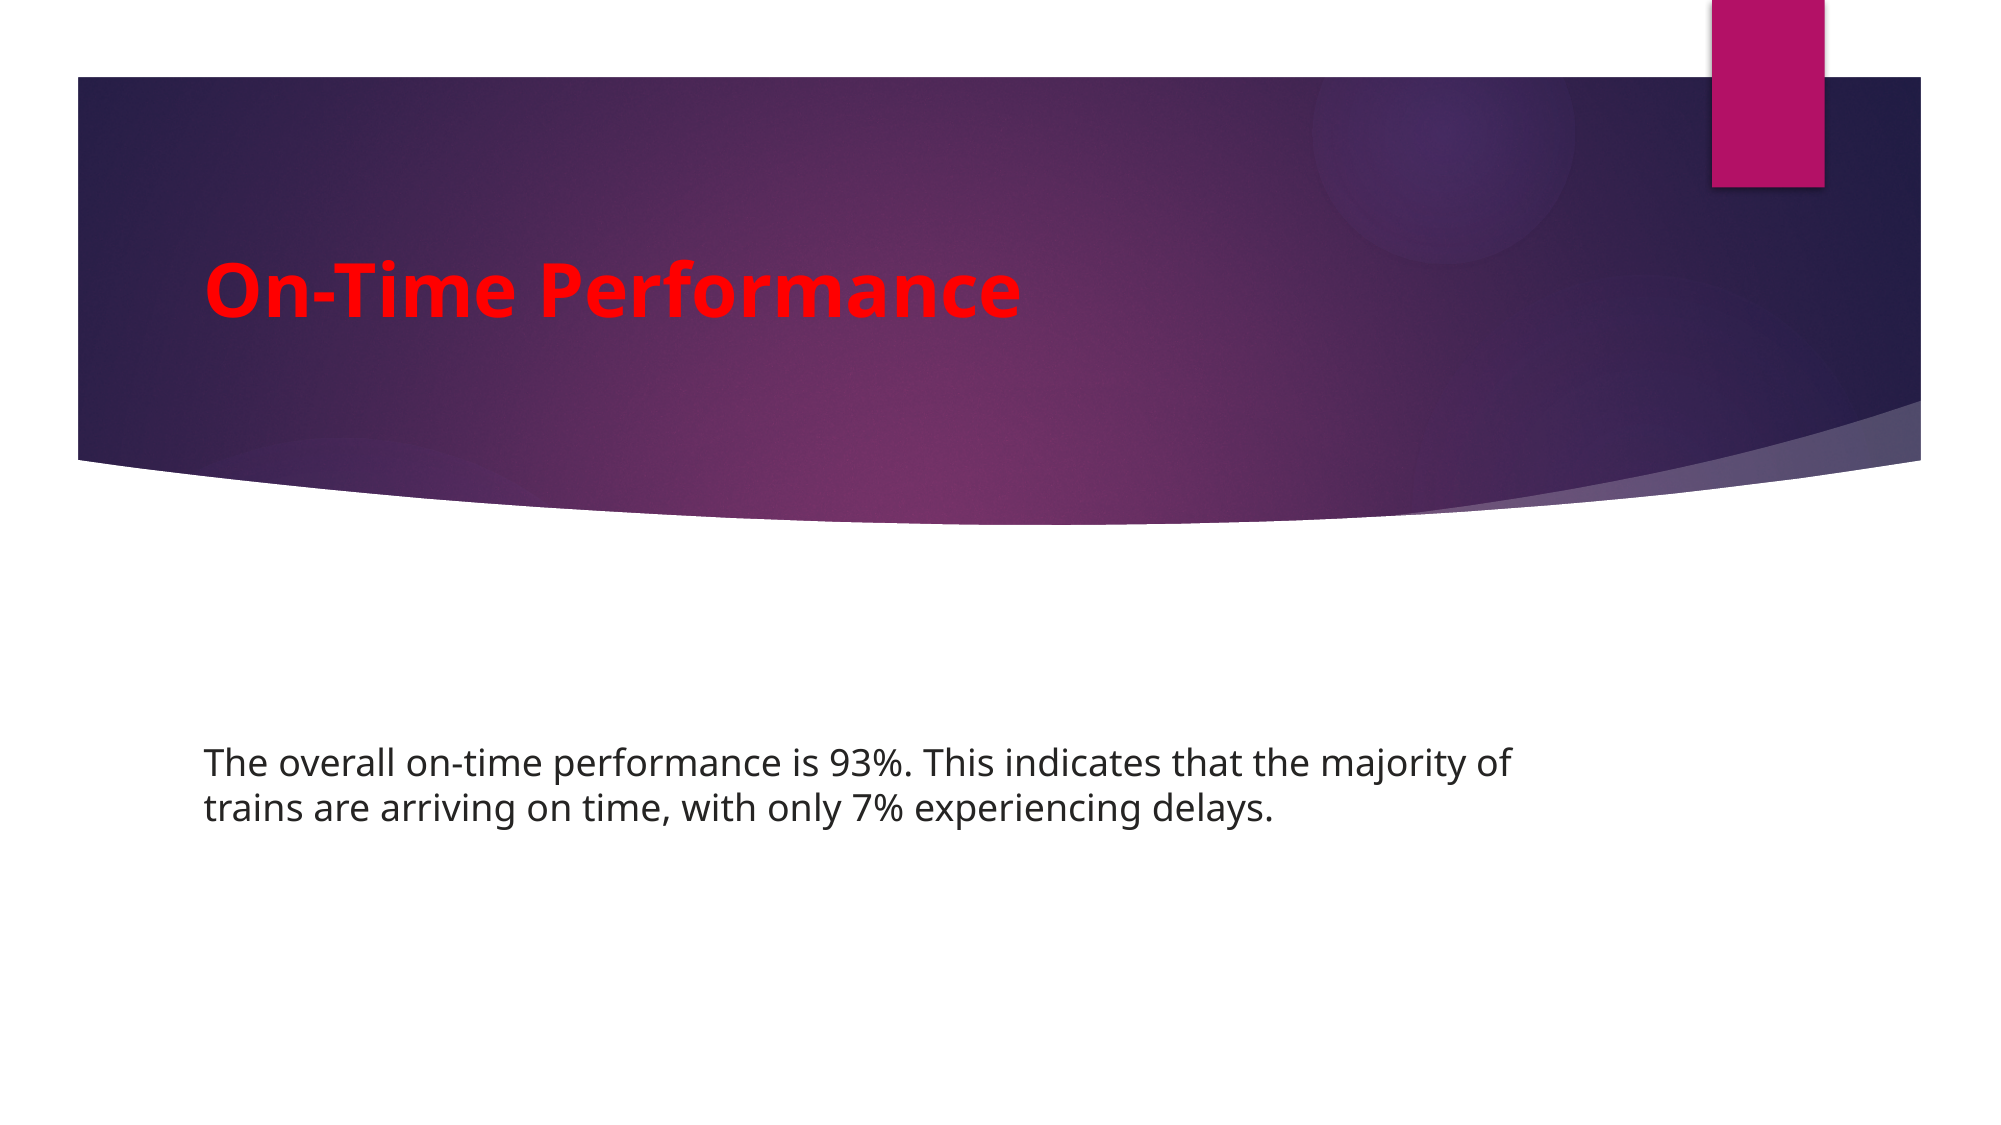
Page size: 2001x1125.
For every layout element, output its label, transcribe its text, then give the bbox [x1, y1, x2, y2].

list The overall on-time performance is 93%. This indicates that the majority of trains are arriving on time, with only 7% experiencing delays. [188, 581, 1637, 988]
title On-Time Performance [188, 174, 1638, 400]
